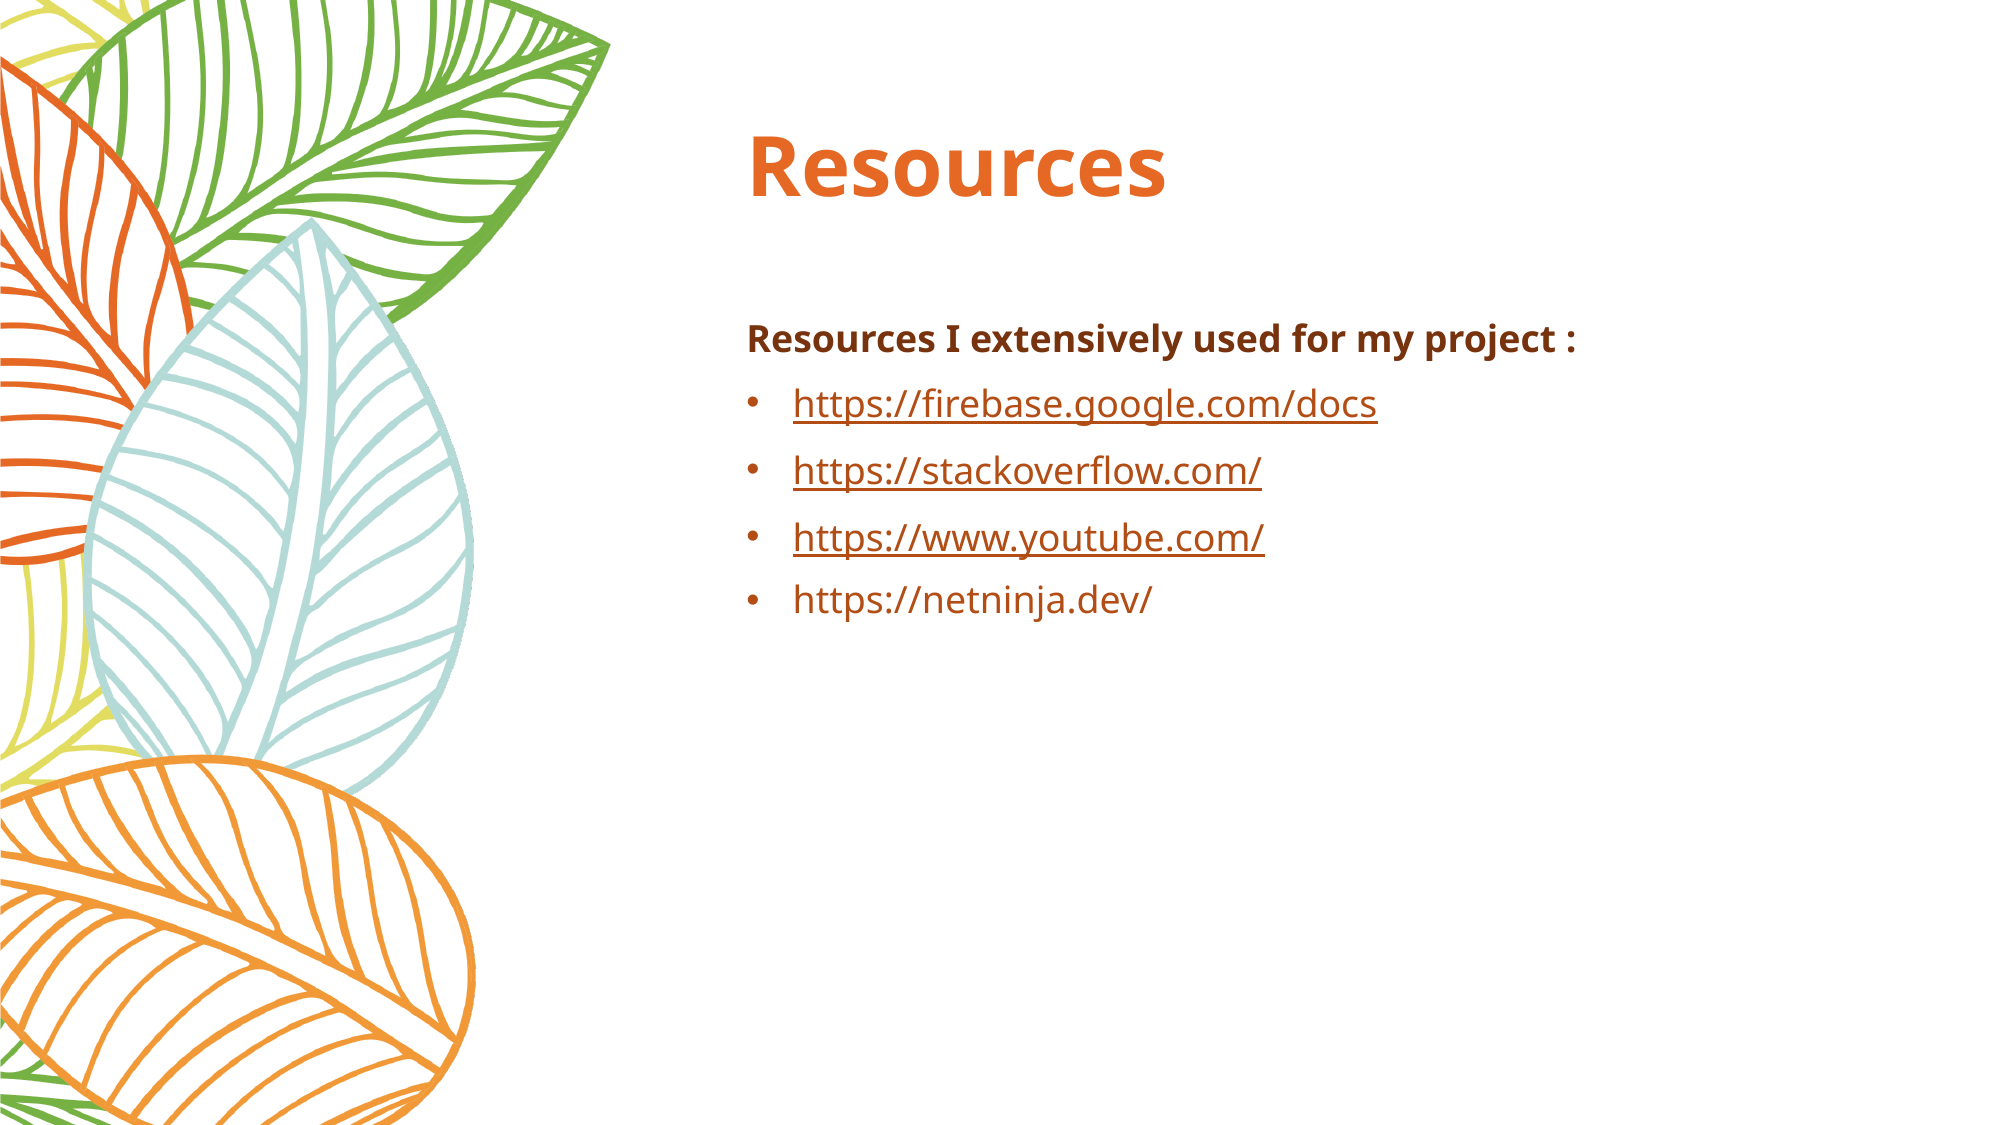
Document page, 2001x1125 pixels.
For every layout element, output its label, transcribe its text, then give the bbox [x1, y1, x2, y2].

title Resources [731, 117, 1916, 312]
picture [0, 0, 611, 1125]
list Resources I extensively used for my project : https://firebase.google.com/docs https://stackoverflow.com/ https://www.youtube.com/ https://netninja.dev/ [731, 312, 1916, 768]
